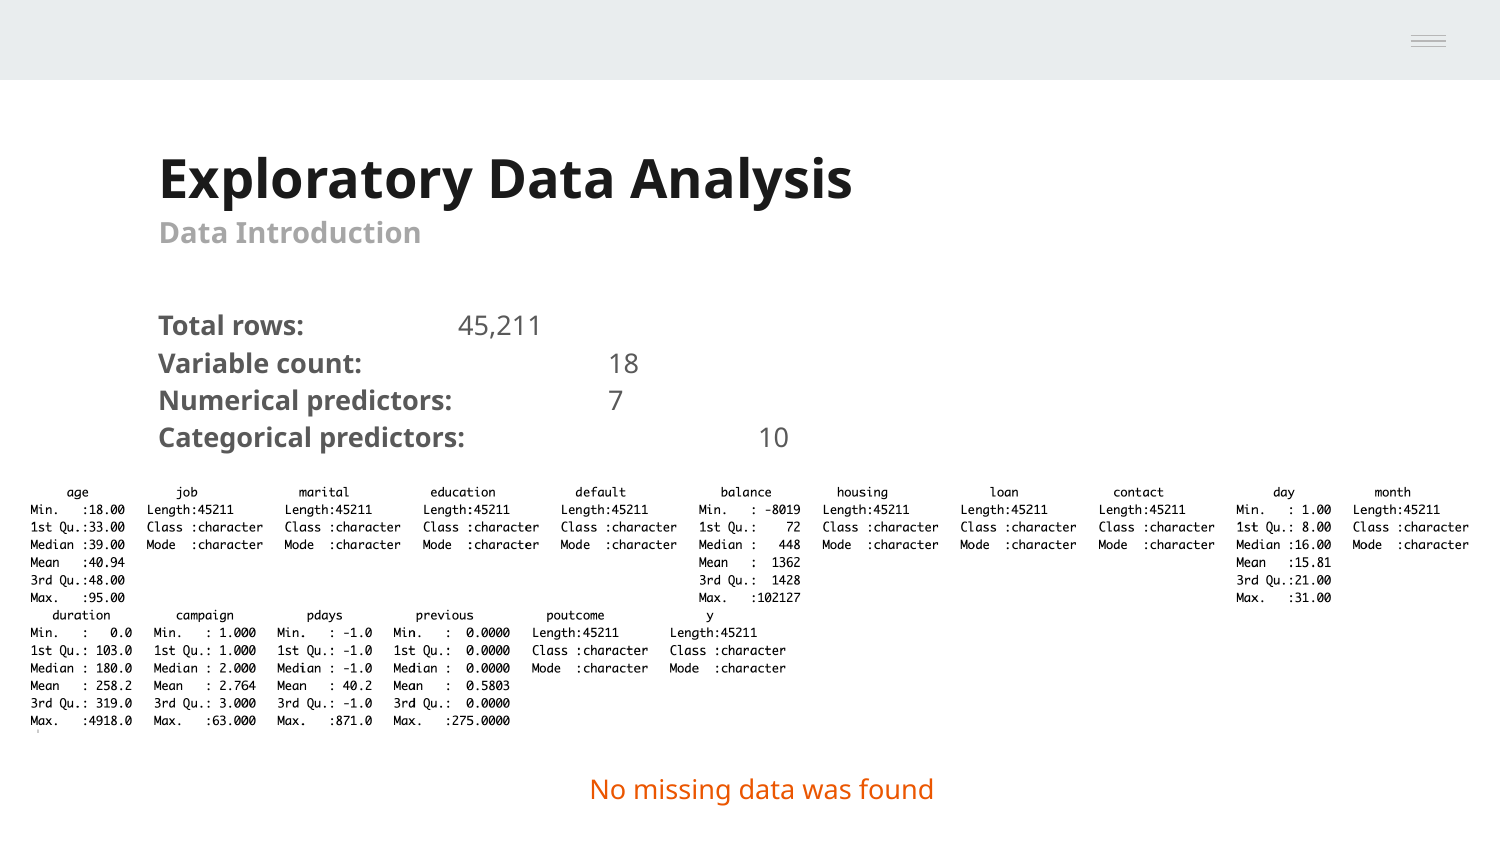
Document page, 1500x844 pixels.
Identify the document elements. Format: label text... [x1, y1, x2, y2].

text_box No missing data was found [370, 752, 1129, 819]
picture [22, 482, 1478, 733]
text_box Total rows: 45,211 Variable count: 18 Numerical predictors: 7 Categorical predictors: 10 [119, 288, 1039, 430]
list Exploratory Data Analysis Data Introduction [119, 119, 1381, 289]
